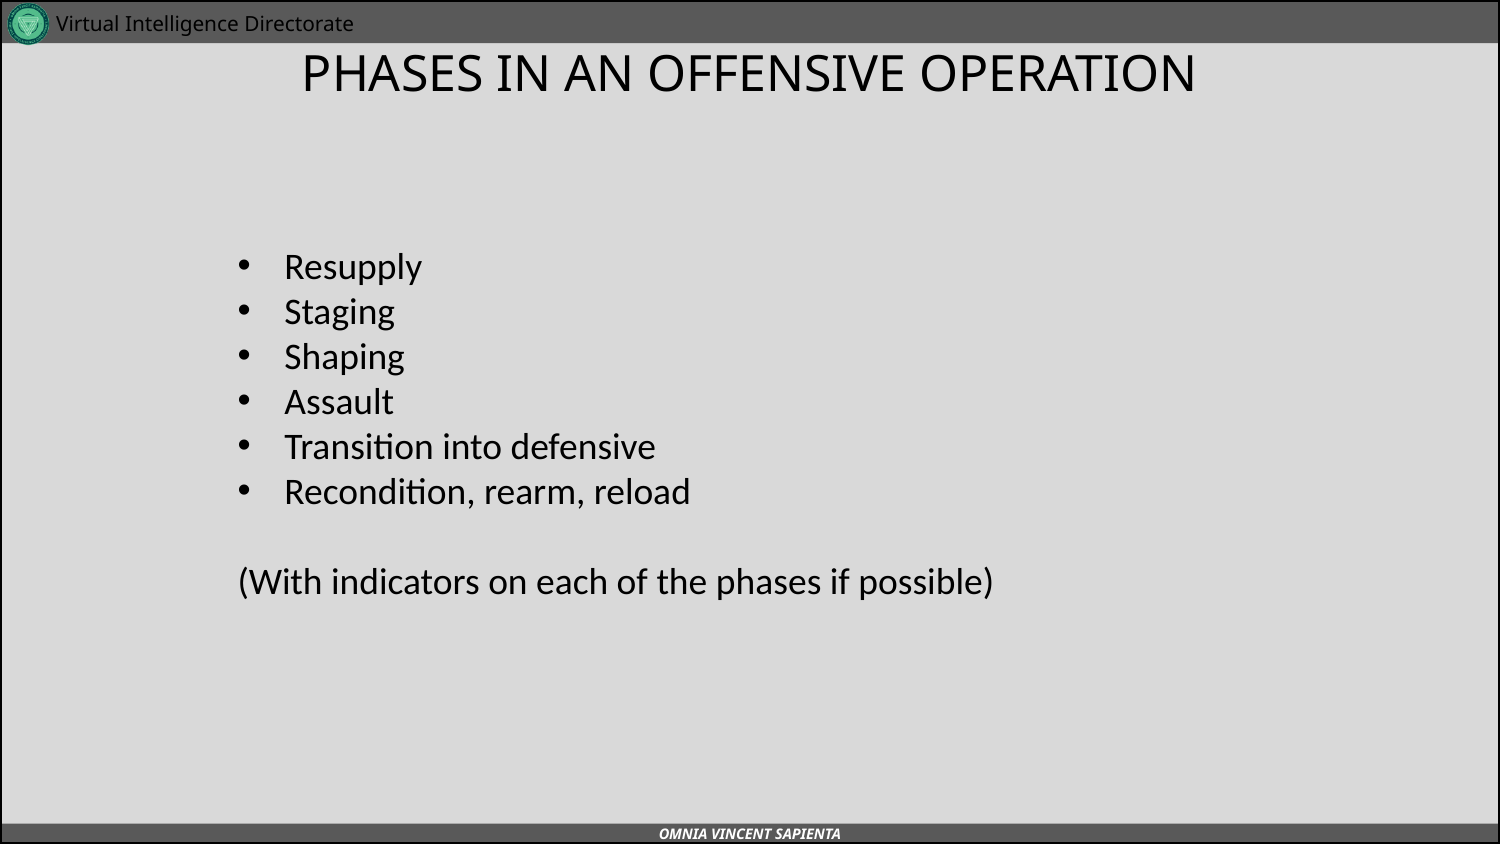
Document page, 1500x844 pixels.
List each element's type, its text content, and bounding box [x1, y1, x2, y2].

text_box Resupply Staging Shaping Assault Transition into defensive Recondition, rearm, reload (With indicators on each of the phases if possible) [222, 234, 1254, 610]
picture [3, 1, 52, 46]
title PHASES IN AN OFFENSIVE OPERATION [0, 48, 1500, 95]
